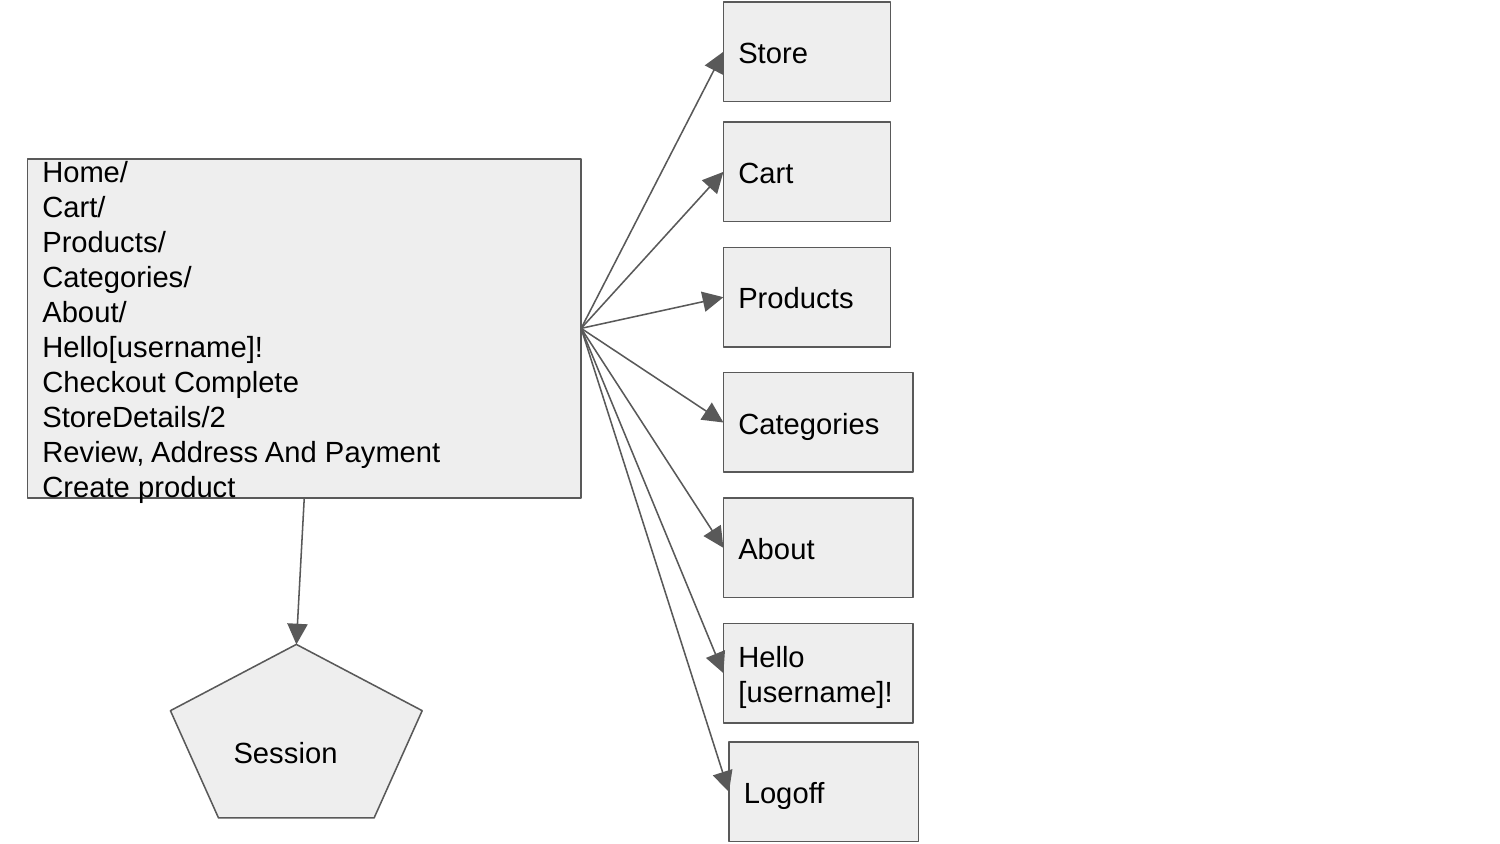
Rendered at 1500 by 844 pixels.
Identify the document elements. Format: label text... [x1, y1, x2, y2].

text_box Categories [734, 372, 914, 473]
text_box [581, 51, 724, 171]
text_box Home/ Cart/ Products/ Categories/ About/ Hello[username]! Checkout Complete StoreDetails/2 Review, Address And Payment Create product [27, 158, 575, 498]
text_box Logoff [728, 742, 919, 842]
text_box Hello [username]! [734, 623, 914, 723]
text_box Session [170, 647, 423, 818]
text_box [580, 328, 730, 793]
text_box About [734, 498, 914, 598]
text_box Cart [727, 122, 891, 222]
text_box Products [728, 247, 891, 348]
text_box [581, 171, 724, 296]
text_box Store [723, 2, 891, 102]
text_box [296, 497, 305, 645]
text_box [581, 296, 724, 325]
